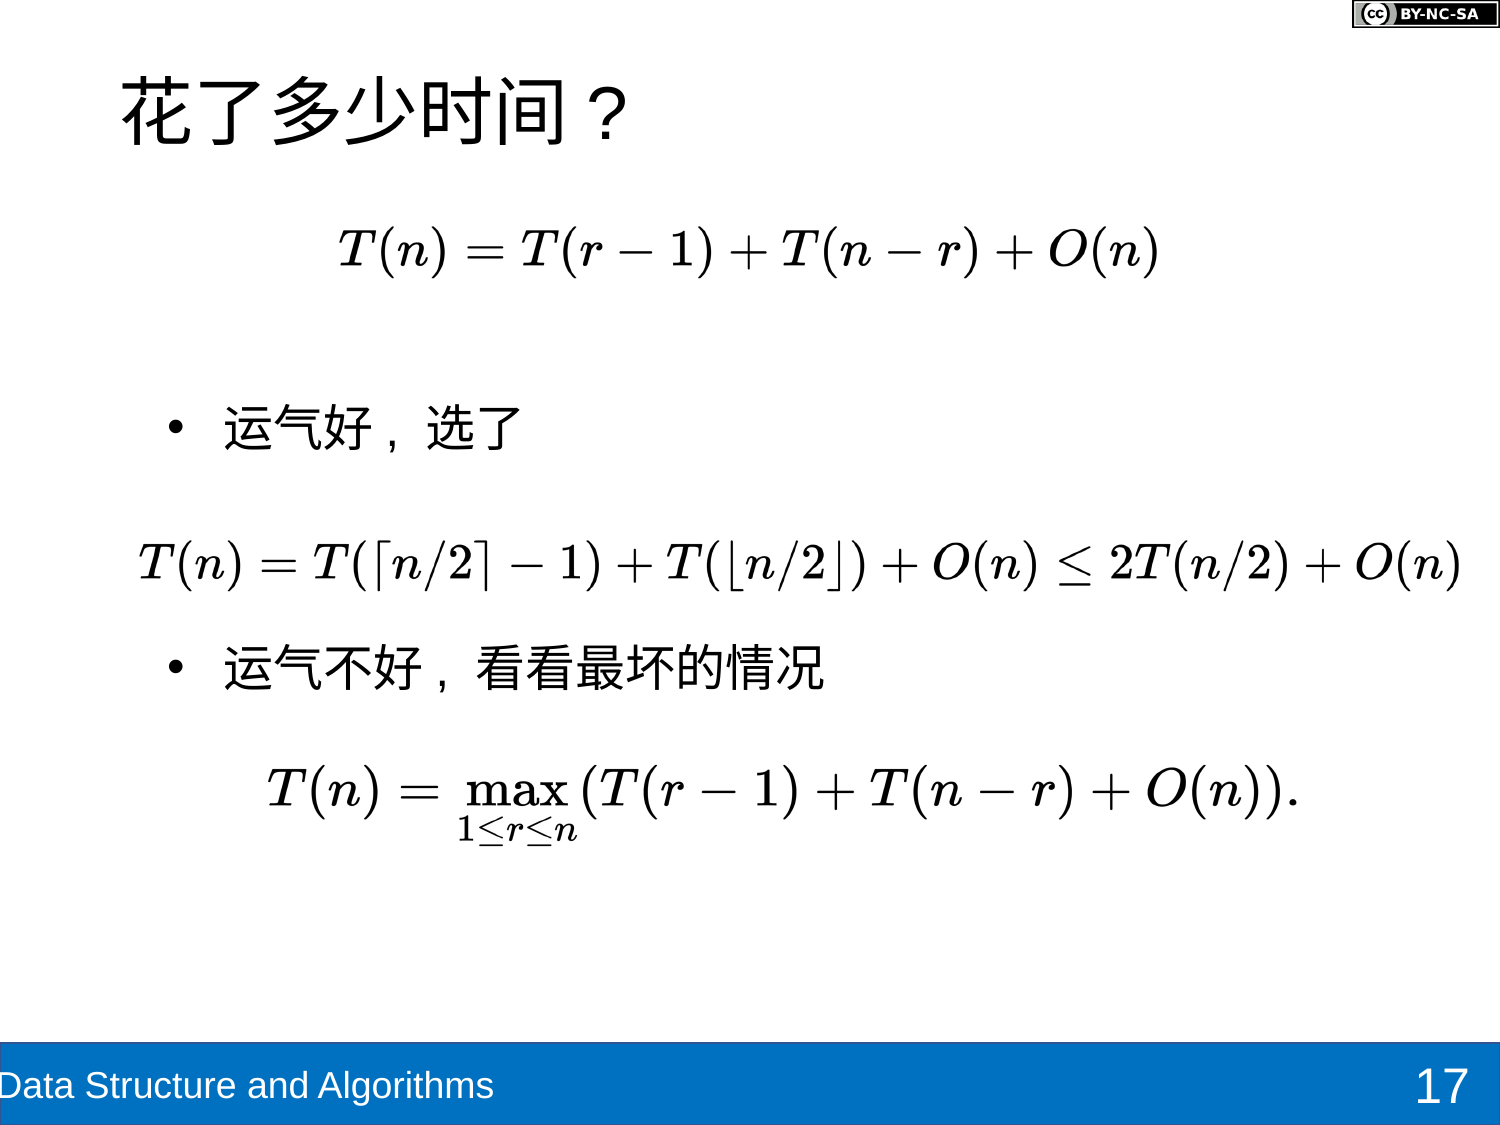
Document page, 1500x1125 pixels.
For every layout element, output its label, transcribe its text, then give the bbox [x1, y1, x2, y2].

picture [338, 219, 1162, 279]
picture [267, 757, 1301, 853]
title 花了多少时间? [103, 59, 1397, 171]
slide_number 17 [1147, 1054, 1485, 1114]
picture [138, 533, 1464, 592]
picture [1352, 0, 1500, 28]
